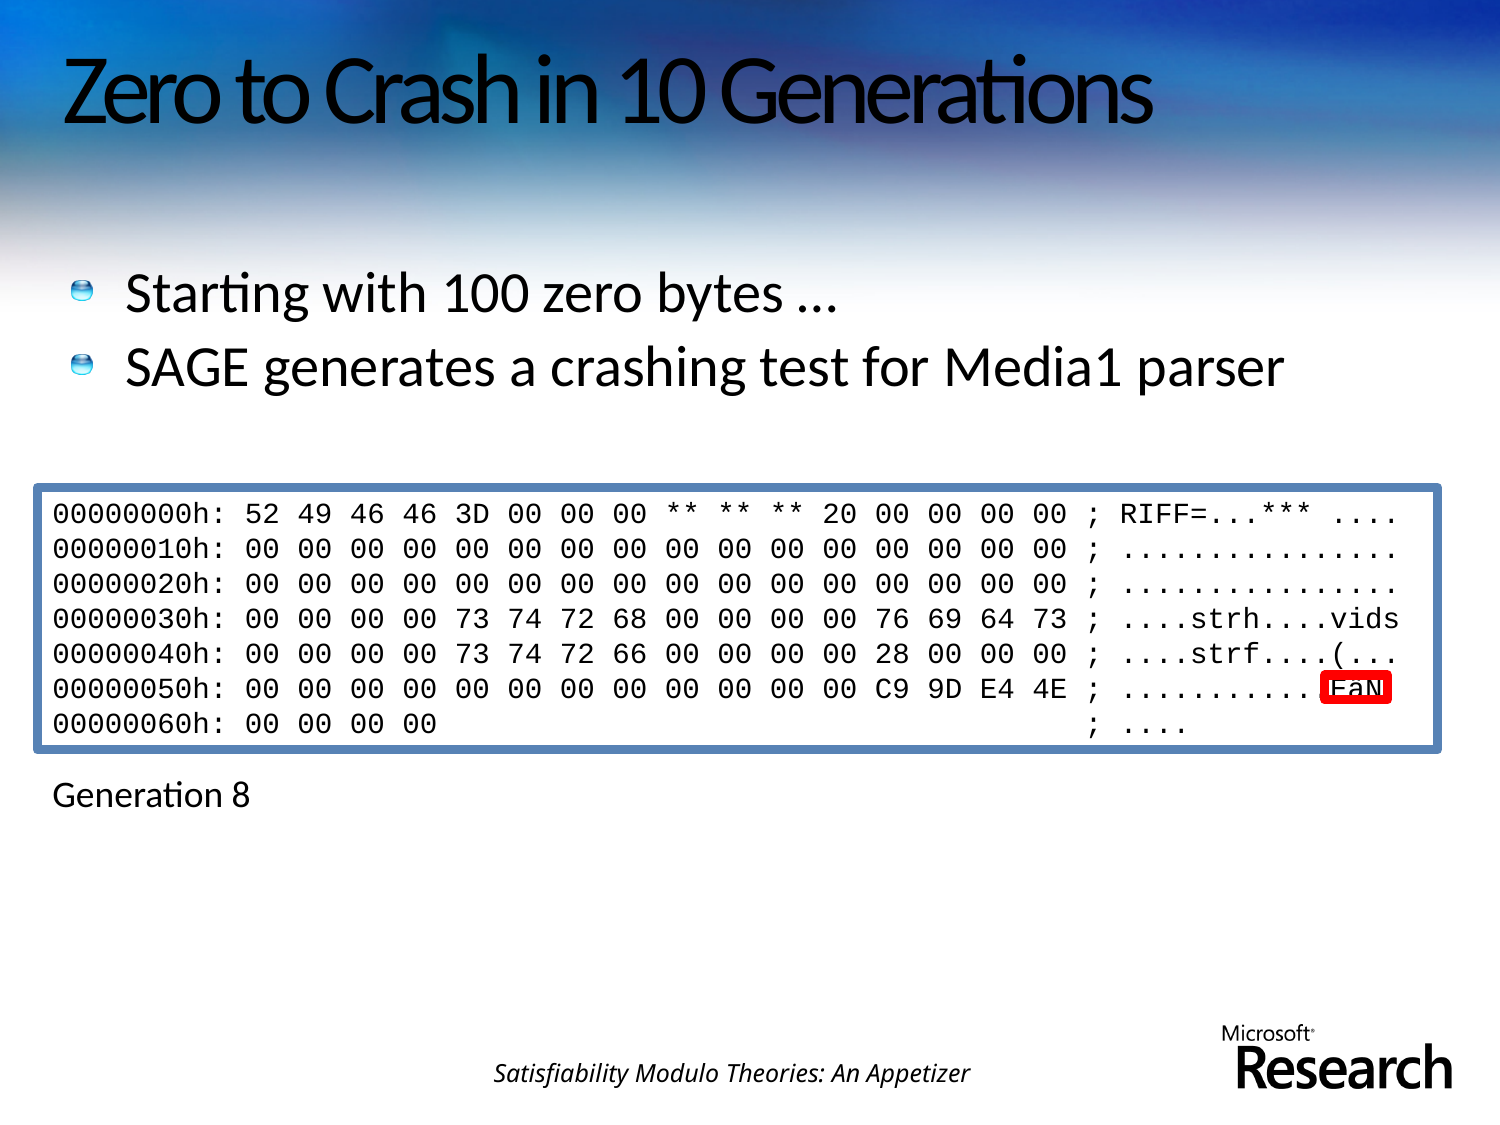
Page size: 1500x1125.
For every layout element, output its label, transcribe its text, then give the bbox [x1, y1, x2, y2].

list Starting with 100 zero bytes … SAGE generates a crashing test for Media1 parser [62, 261, 1438, 404]
title Zero to Crash in 10 Generations [62, 37, 1438, 148]
footer Satisfiability Modulo Theories: An Appetizer [324, 1042, 1141, 1103]
text_box [33, 483, 1442, 754]
text_box 00000000h: 52 49 46 46 3D 00 00 00 ** ** ** 20 00 00 00 00 ; RIFF=...*** .... 00000010h: 00 00 00 00 00 00 00 00 00 00 00 00 00 00 00 00 ; ................ 00000020h: 00 00 00 00 00 00 00 00 00 00 00 00 00 00 00 00 ; ................ 00000030h: 00 00 00 00 73 74 72 68 00 00 00 00 76 69 64 73 ; ....strh....vids 00000040h: 00 00 00 00 73 74 72 66 00 00 00 00 28 00 00 00 ; ....strf....(... 00000050h: 00 00 00 00 00 00 00 00 00 00 00 00 C9 9D E4 4E ; ............ÉäN 00000060h: 00 00 00 00 ; .... [37, 487, 1500, 747]
text_box [1320, 670, 1392, 704]
text_box Generation 8 [37, 762, 363, 823]
picture [0, 0, 1500, 1125]
